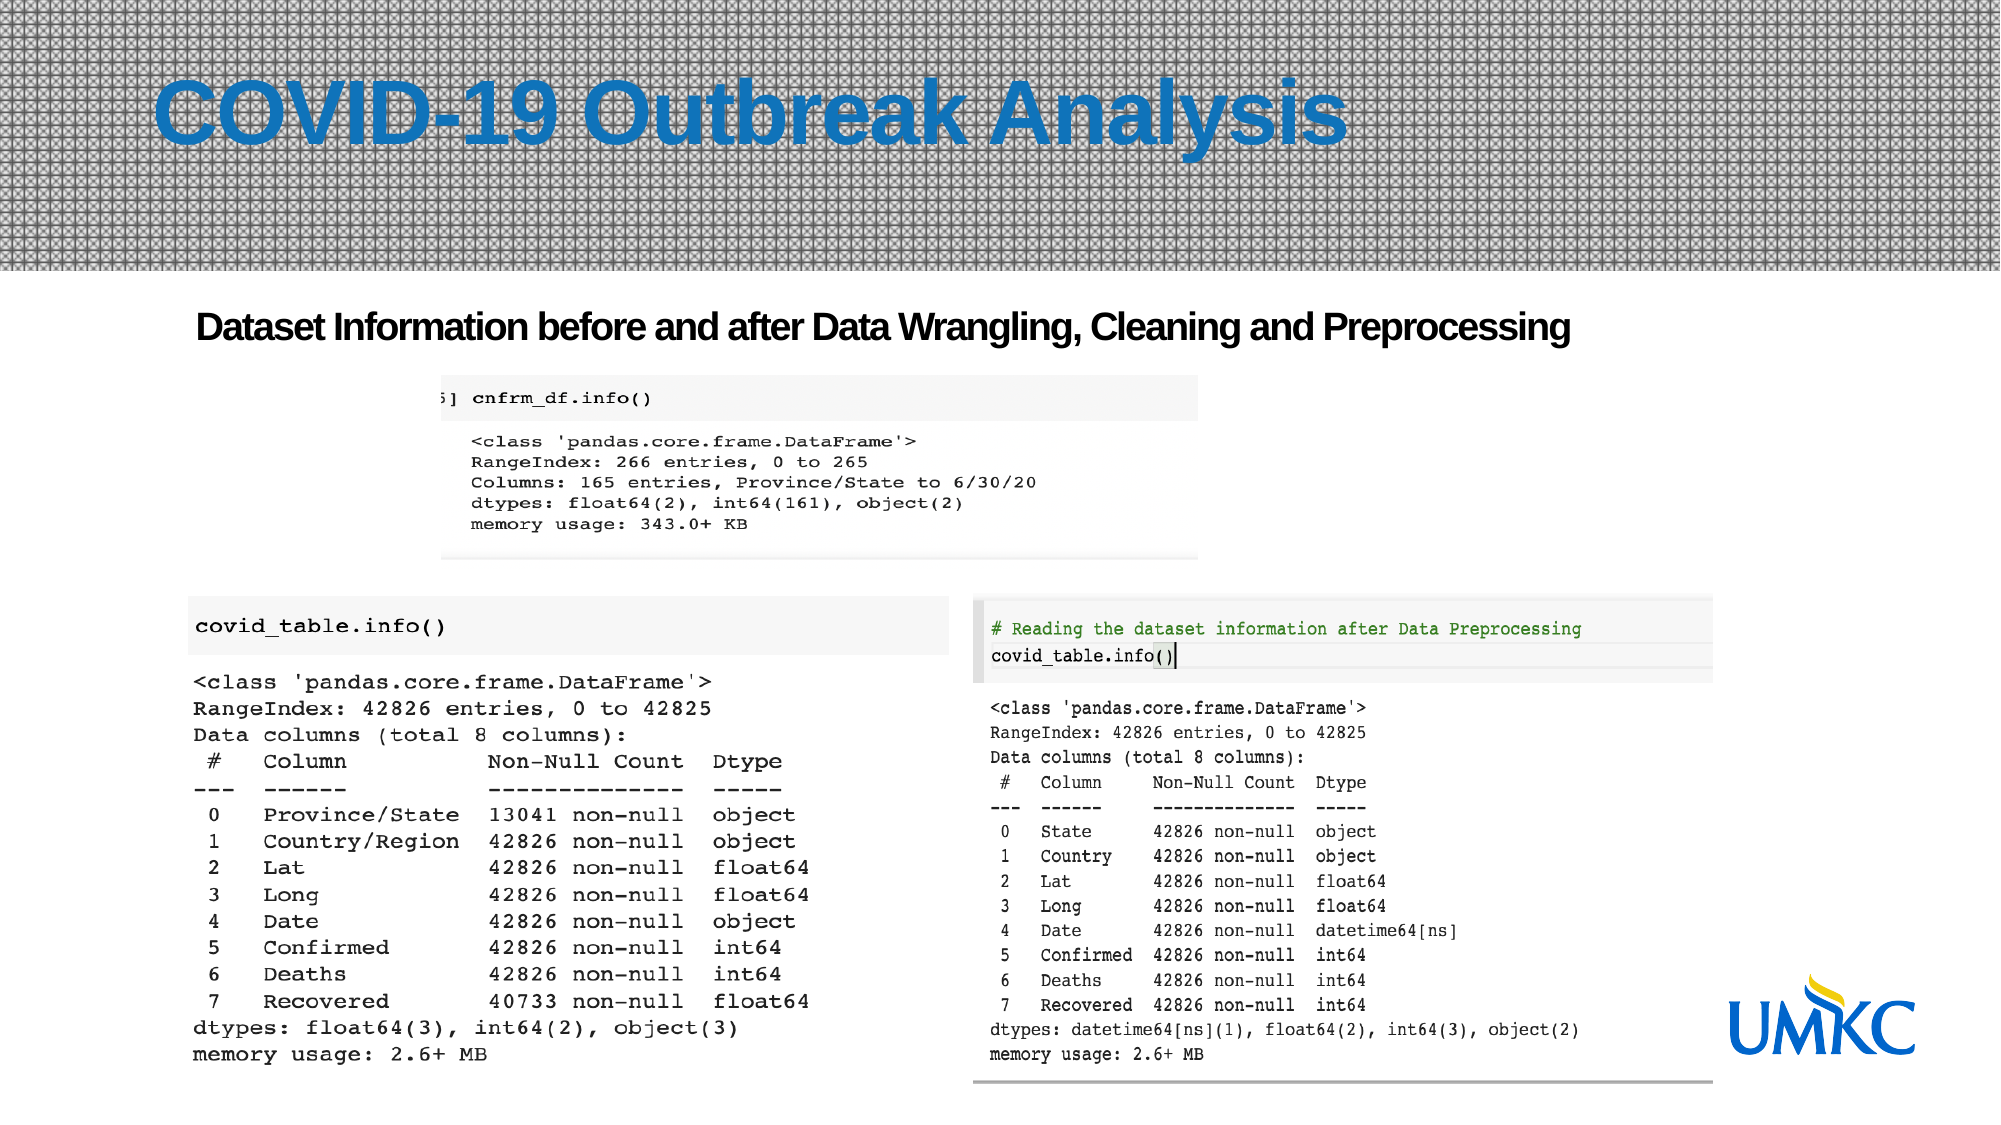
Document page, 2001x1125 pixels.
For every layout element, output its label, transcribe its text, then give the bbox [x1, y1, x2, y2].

picture [1744, 949, 1940, 1079]
picture [440, 374, 1198, 569]
text_box Dataset Information before and after Data Wrangling, Cleaning and Preprocessing [188, 293, 1744, 1083]
picture [973, 593, 1713, 1084]
picture [188, 591, 949, 1083]
picture [0, 0, 2000, 271]
text_box COVID-19 Outbreak Analysis [144, 57, 1855, 271]
